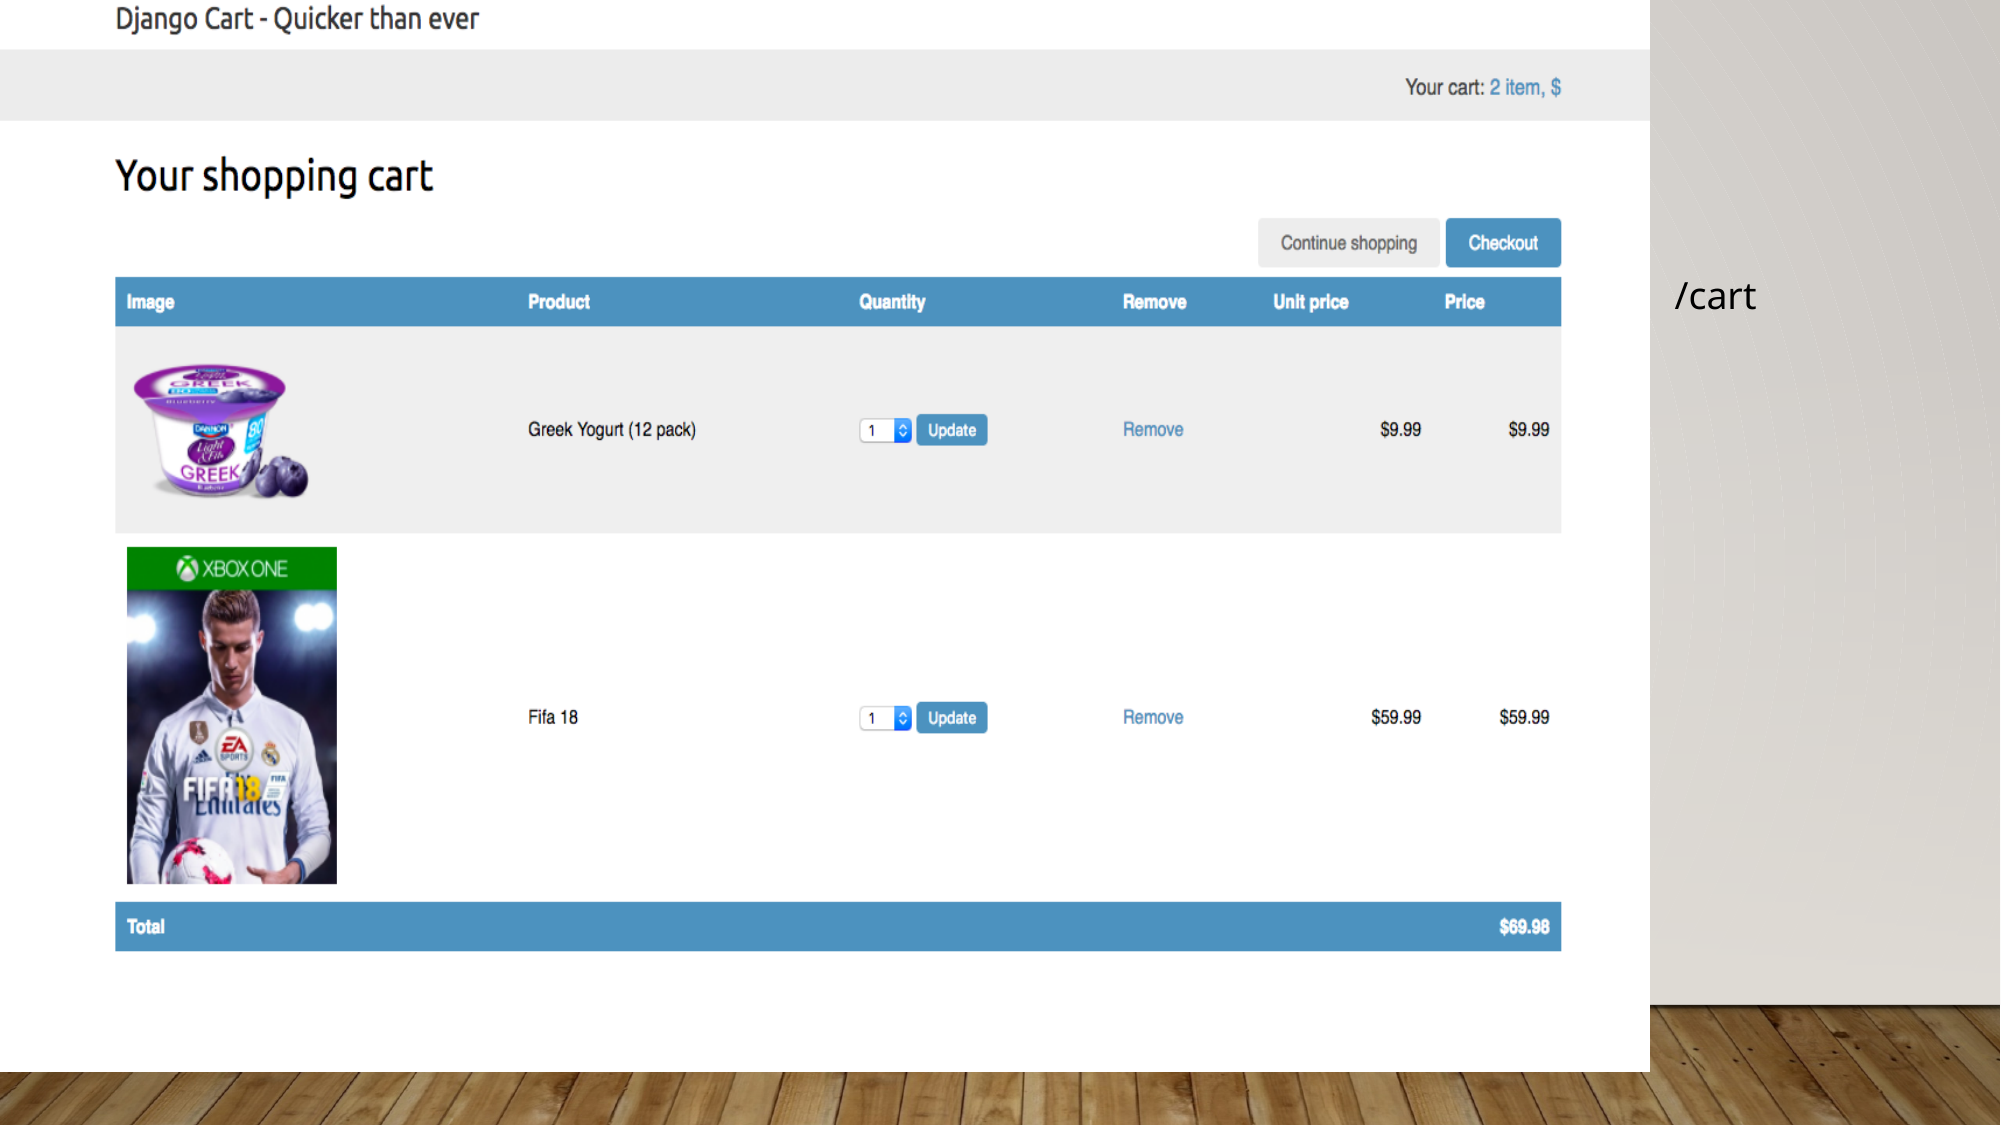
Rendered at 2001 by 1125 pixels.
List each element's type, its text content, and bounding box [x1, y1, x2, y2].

picture [0, 0, 2000, 1125]
text_box /cart [1651, 264, 2000, 325]
